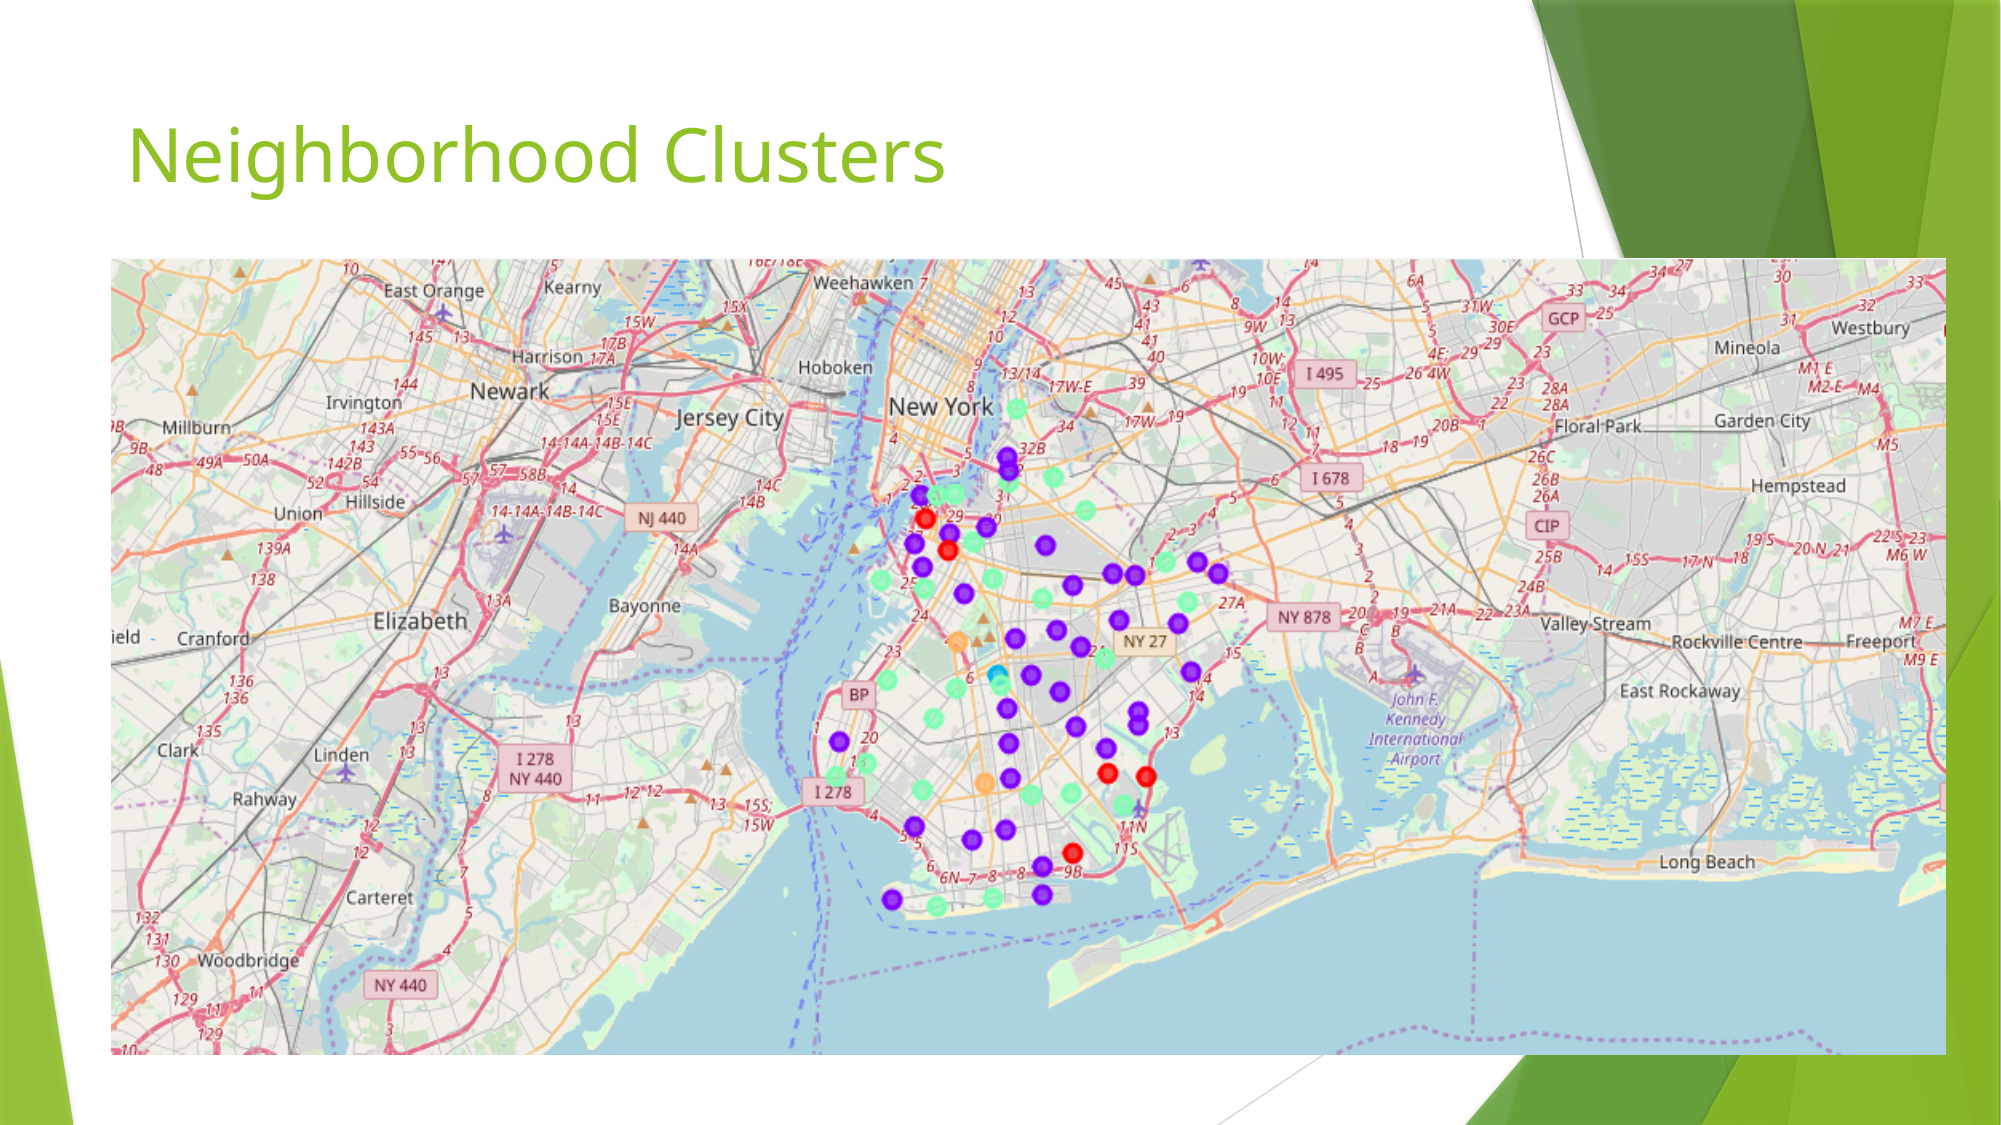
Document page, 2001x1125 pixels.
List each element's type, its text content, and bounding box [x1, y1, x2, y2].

title Neighborhood Clusters [111, 99, 1522, 211]
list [110, 257, 1947, 1055]
